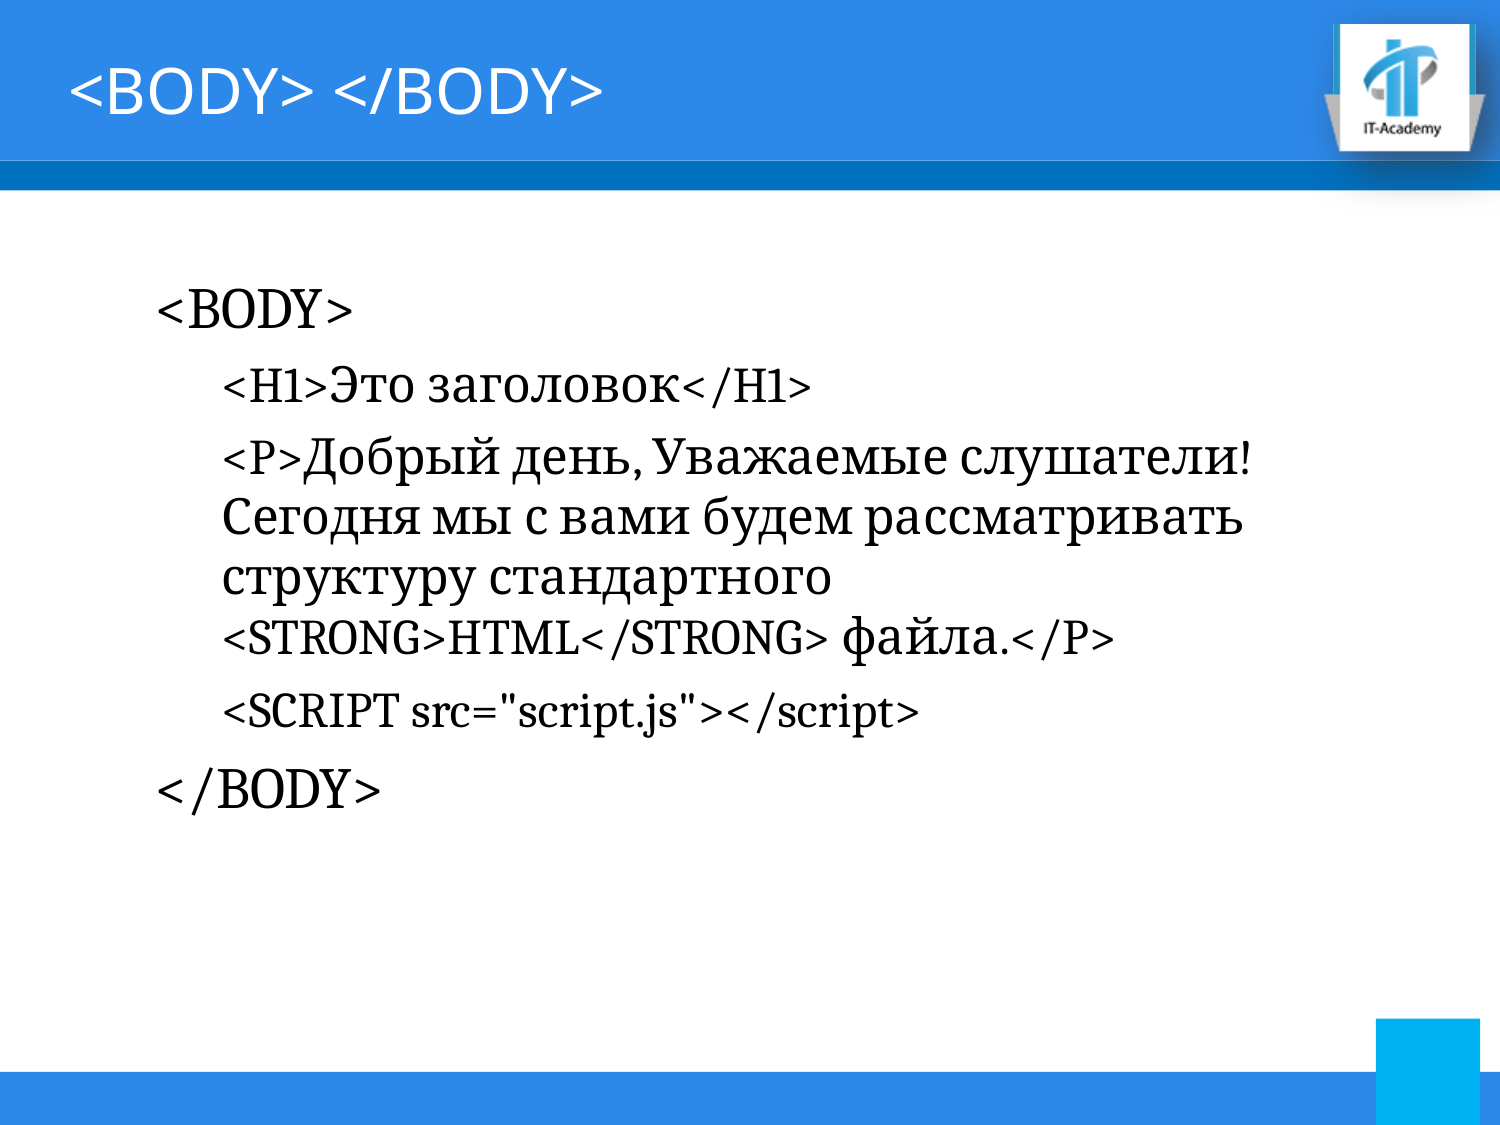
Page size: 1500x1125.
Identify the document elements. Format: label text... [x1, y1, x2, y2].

picture [1323, 24, 1487, 153]
list <BODY> <H1>Это заголовок</H1> <P>Добрый день, Уважаемые слушатели! Сегодня мы с вами будем рассматривать структуру стандартного <STRONG>HTML</STRONG> файла.</P> <SCRIPT src="script.js"></script> </BODY> [75, 262, 1425, 1005]
title <BODY> </BODY> [53, 42, 1404, 135]
